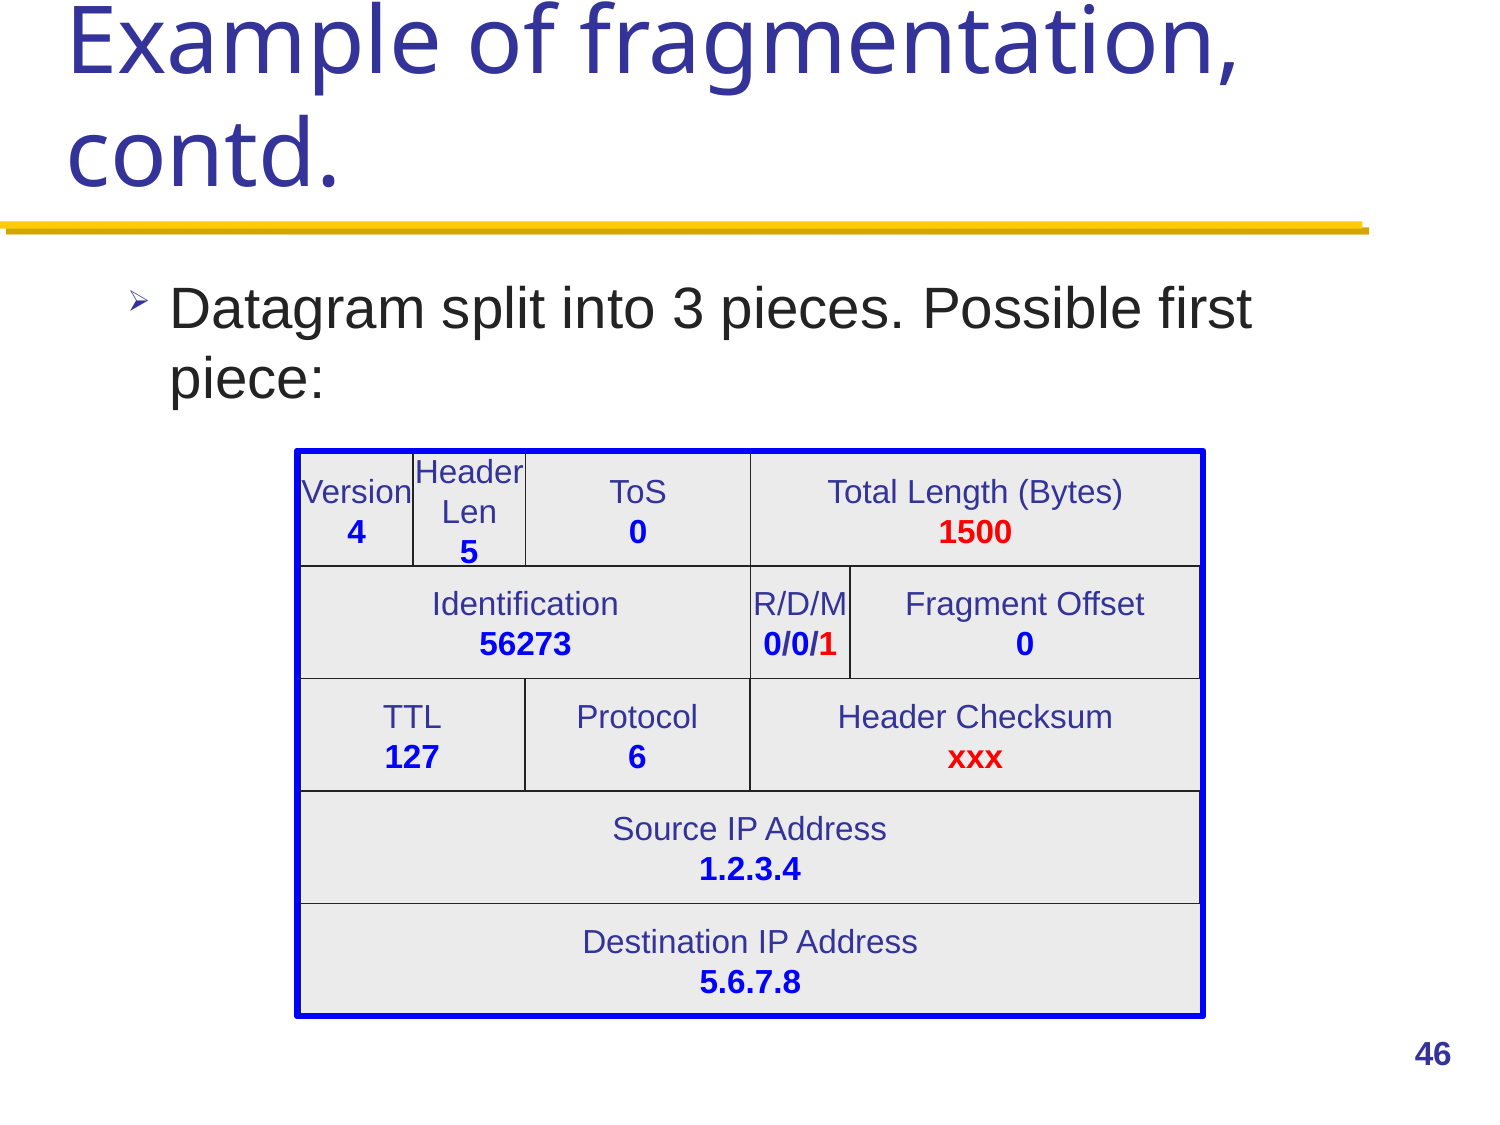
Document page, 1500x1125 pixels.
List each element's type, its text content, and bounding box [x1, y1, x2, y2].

title Example of fragmentation, contd. [49, 24, 1451, 213]
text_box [296, 450, 1204, 1017]
slide_number 46 [1400, 1025, 1500, 1100]
list Datagram split into 3 pieces. Possible first piece: [112, 262, 1413, 988]
